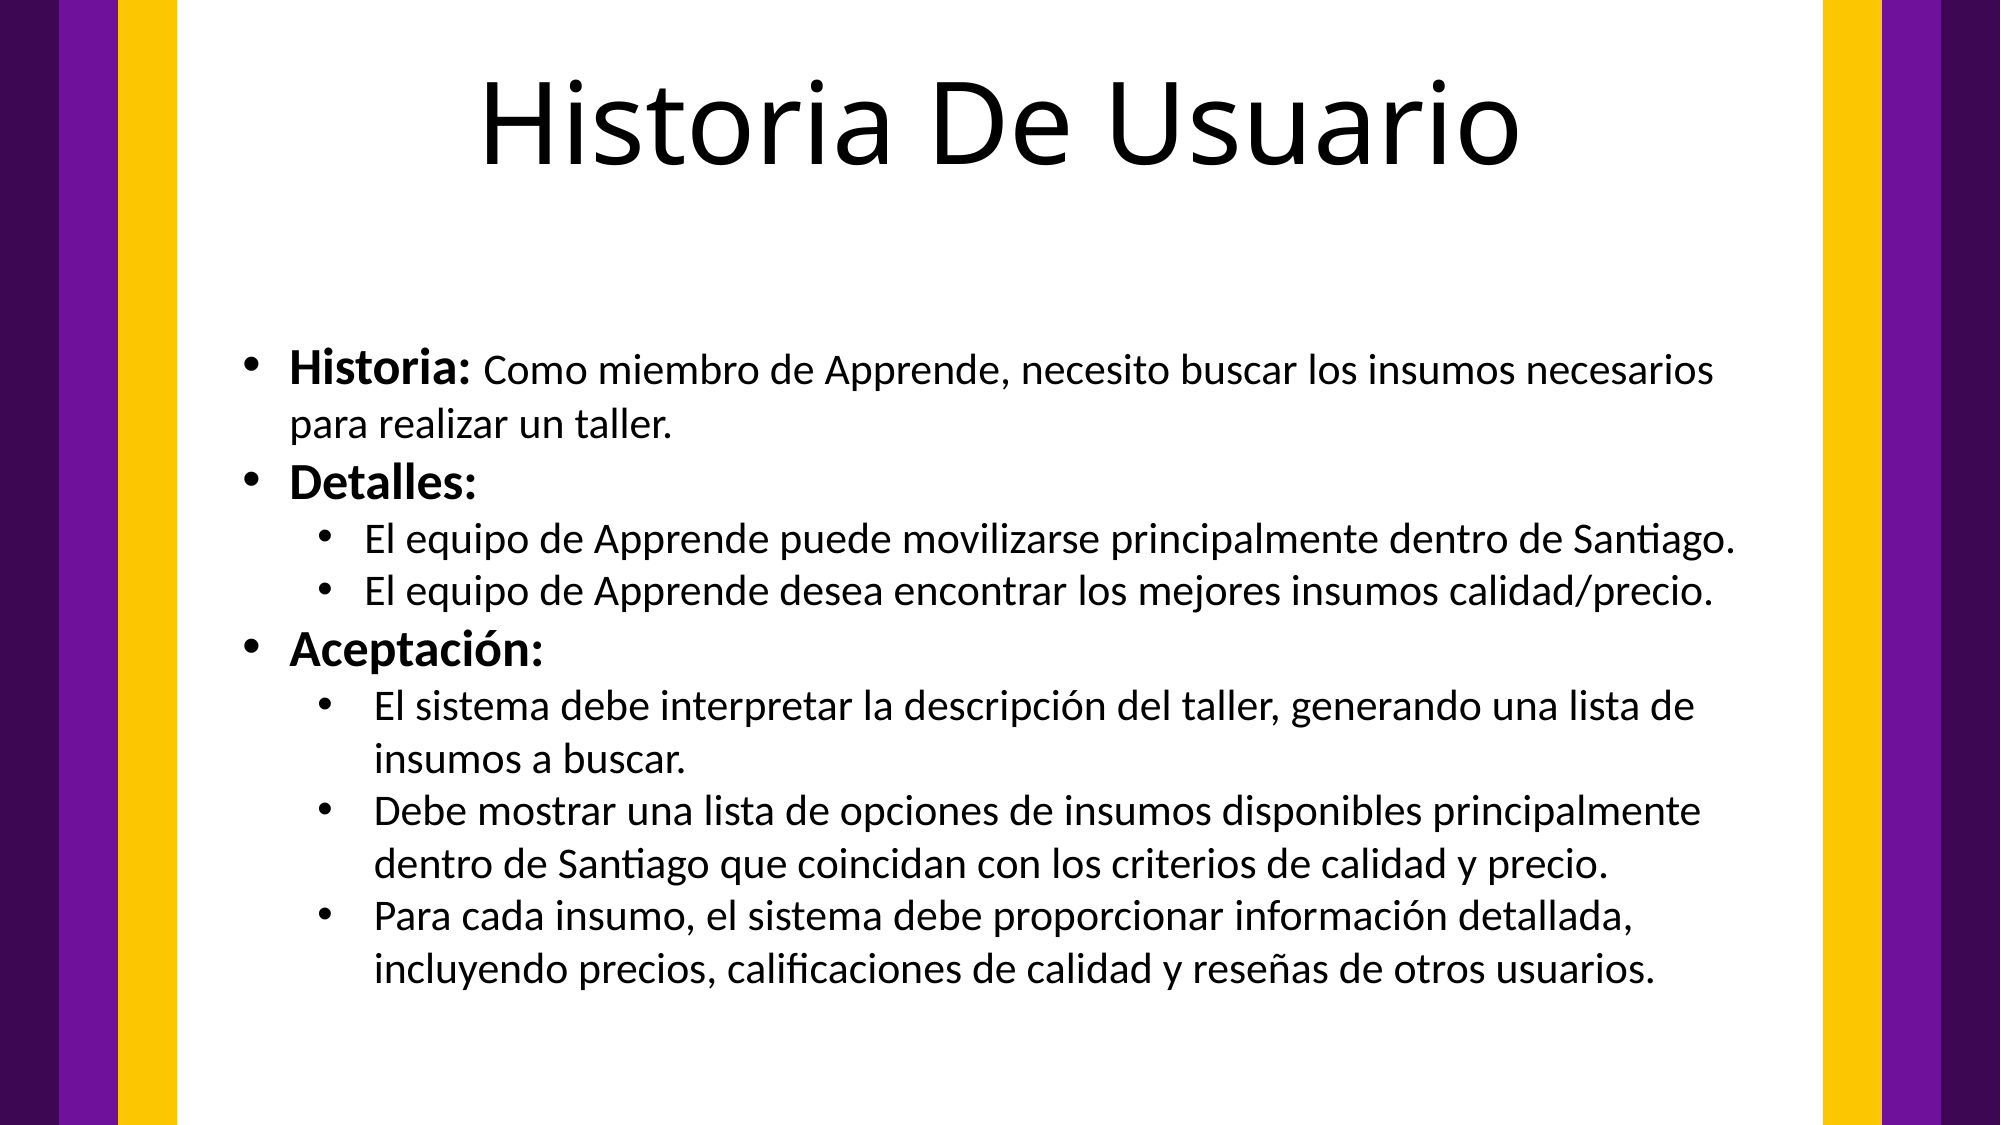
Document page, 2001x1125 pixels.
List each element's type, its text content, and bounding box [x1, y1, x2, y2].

text_box [1942, 0, 2000, 1125]
text_box [0, 0, 58, 1125]
text_box [1883, 0, 1942, 1125]
text_box Historia De Usuario [177, 42, 1823, 195]
text_box [1822, 0, 1883, 1125]
text_box [58, 0, 119, 1125]
text_box Historia: Como miembro de Apprende, necesito buscar los insumos necesarios para realizar un taller. Detalles: El equipo de Apprende puede movilizarse principalmente dentro de Santiago. El equipo de Apprende desea encontrar los mejores insumos calidad/precio. Aceptación: El sistema debe interpretar la descripción del taller, generando una lista de insumos a buscar. Debe mostrar una lista de opciones de insumos disponibles principalmente dentro de Santiago que coincidan con los criterios de calidad y precio. Para cada insumo, el sistema debe proporcionar información detallada, incluyendo precios, calificaciones de calidad y reseñas de otros usuarios. [227, 324, 1773, 1000]
text_box [119, 0, 178, 1125]
